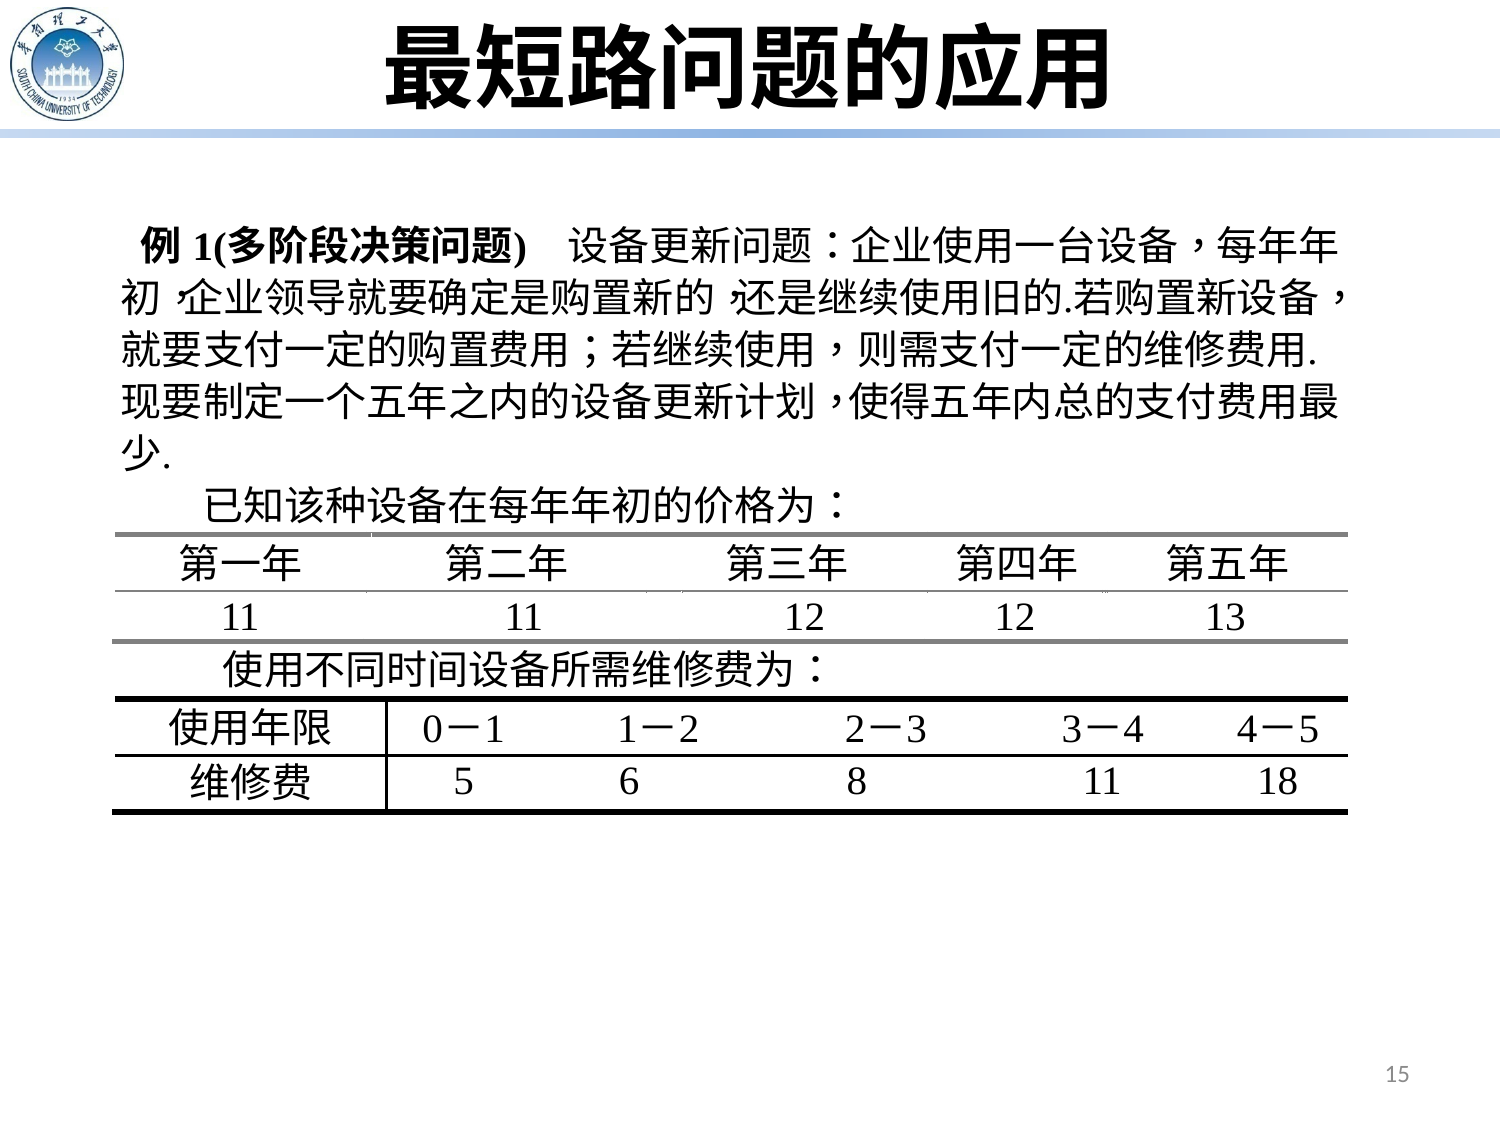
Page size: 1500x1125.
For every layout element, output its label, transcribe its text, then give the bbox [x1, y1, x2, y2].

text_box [111, 219, 1500, 860]
text_box [0, 129, 1500, 138]
slide_number 15 [1074, 1042, 1425, 1103]
text_box 最短路问题的应用 [0, 2, 1500, 128]
picture [10, 6, 125, 122]
